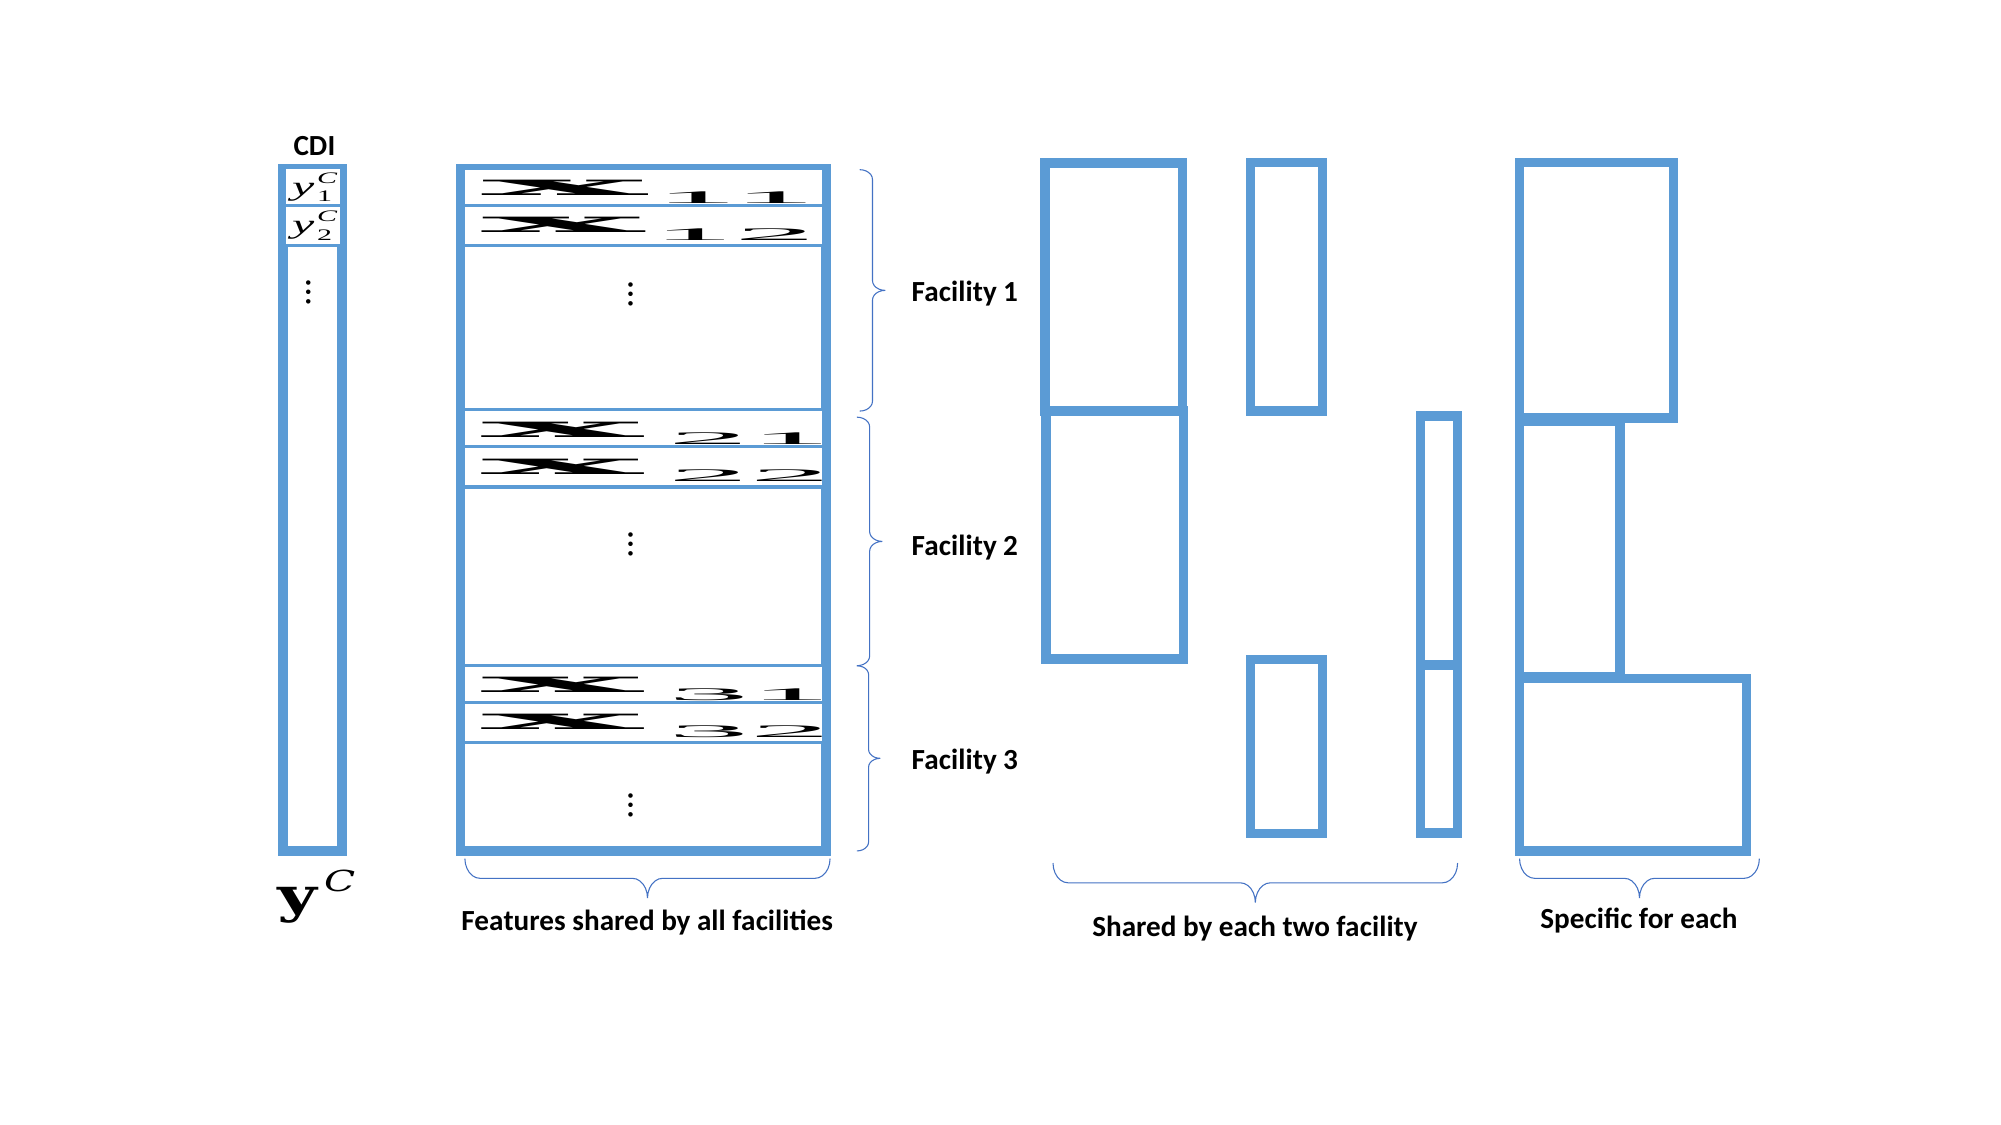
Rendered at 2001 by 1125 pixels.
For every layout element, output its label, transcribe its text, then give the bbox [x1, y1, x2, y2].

text_box Facility 1 [896, 264, 1034, 315]
text_box CDI [278, 118, 351, 169]
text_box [1420, 416, 1458, 834]
text_box [1519, 858, 1760, 899]
text_box Facility 3 [896, 733, 1034, 783]
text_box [1519, 162, 1747, 852]
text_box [1044, 162, 1184, 660]
text_box Facility 2 [896, 519, 1034, 569]
text_box [859, 169, 886, 412]
text_box Shared by each two facility [1077, 899, 1433, 950]
text_box [282, 168, 343, 852]
text_box [856, 416, 883, 666]
text_box Features shared by all facilities [446, 894, 849, 944]
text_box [460, 168, 826, 852]
text_box Specific for each [1525, 892, 1753, 943]
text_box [1250, 162, 1323, 834]
text_box [856, 665, 881, 852]
text_box [464, 858, 831, 894]
text_box [1052, 862, 1459, 899]
text_box … [291, 265, 352, 321]
